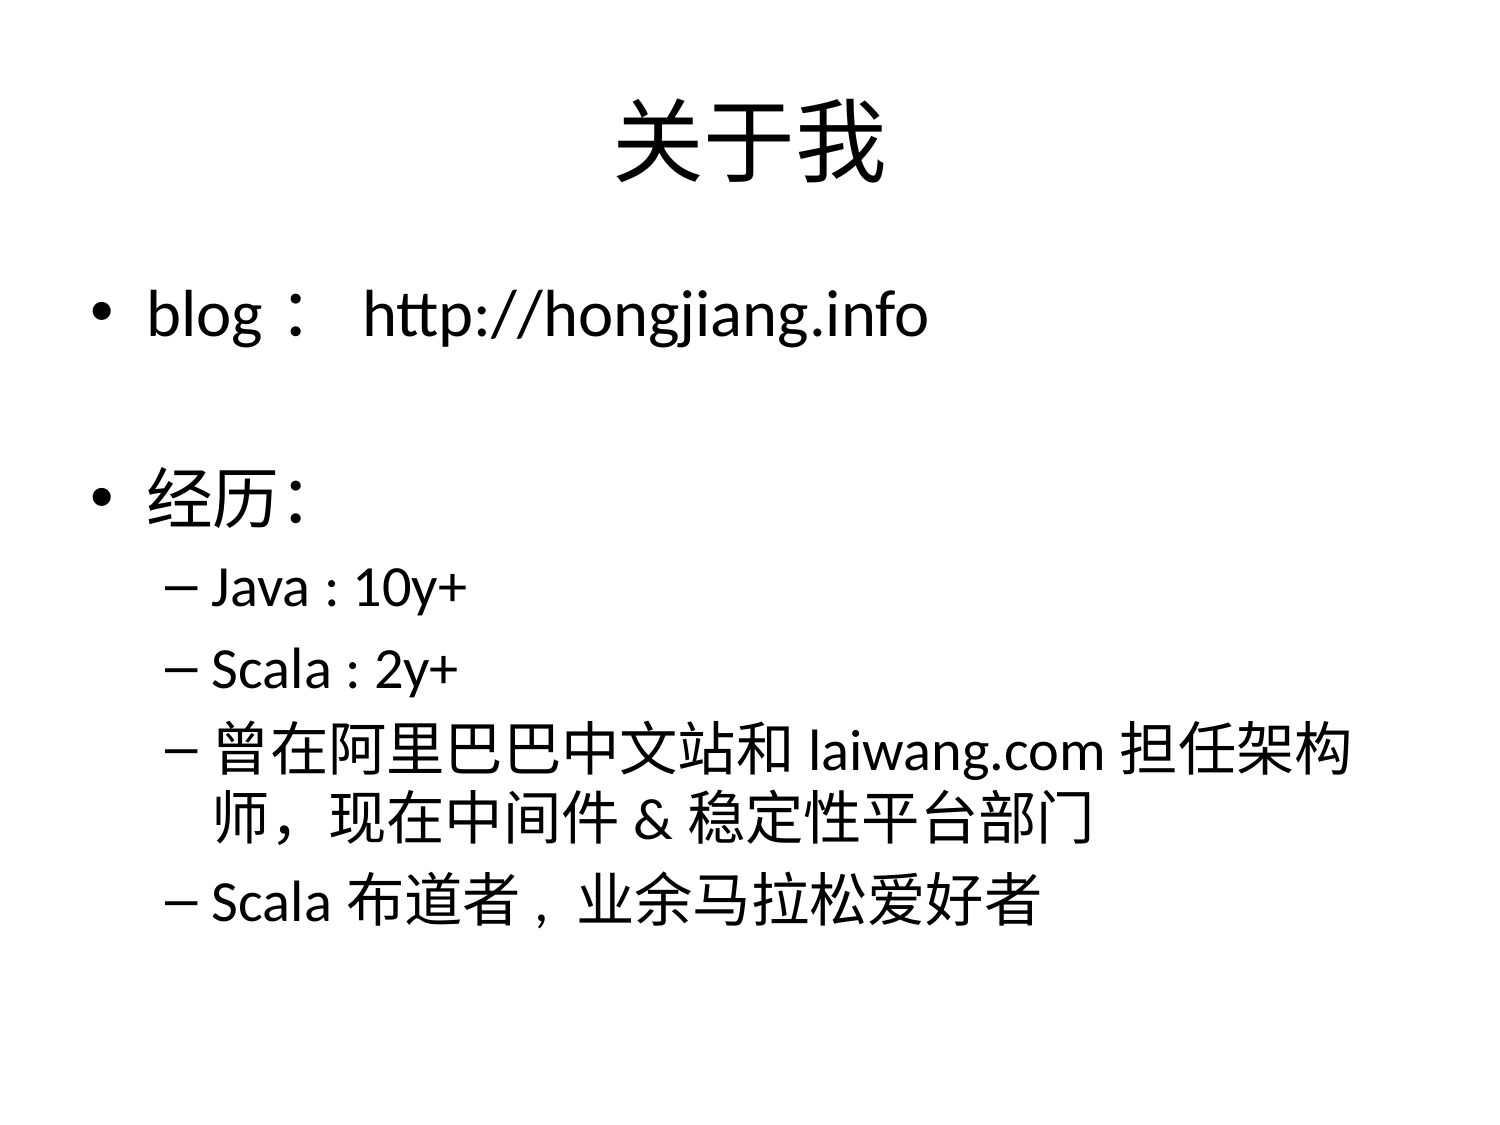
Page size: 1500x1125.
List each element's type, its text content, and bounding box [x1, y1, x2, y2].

list blog：http://hongjiang.info 经历： Java : 10y+ Scala : 2y+ 曾在阿里巴巴中文站和laiwang.com担任架构师，现在中间件&稳定性平台部门 Scala布道者, 业余马拉松爱好者 [75, 262, 1425, 1005]
title 关于我 [75, 45, 1425, 233]
